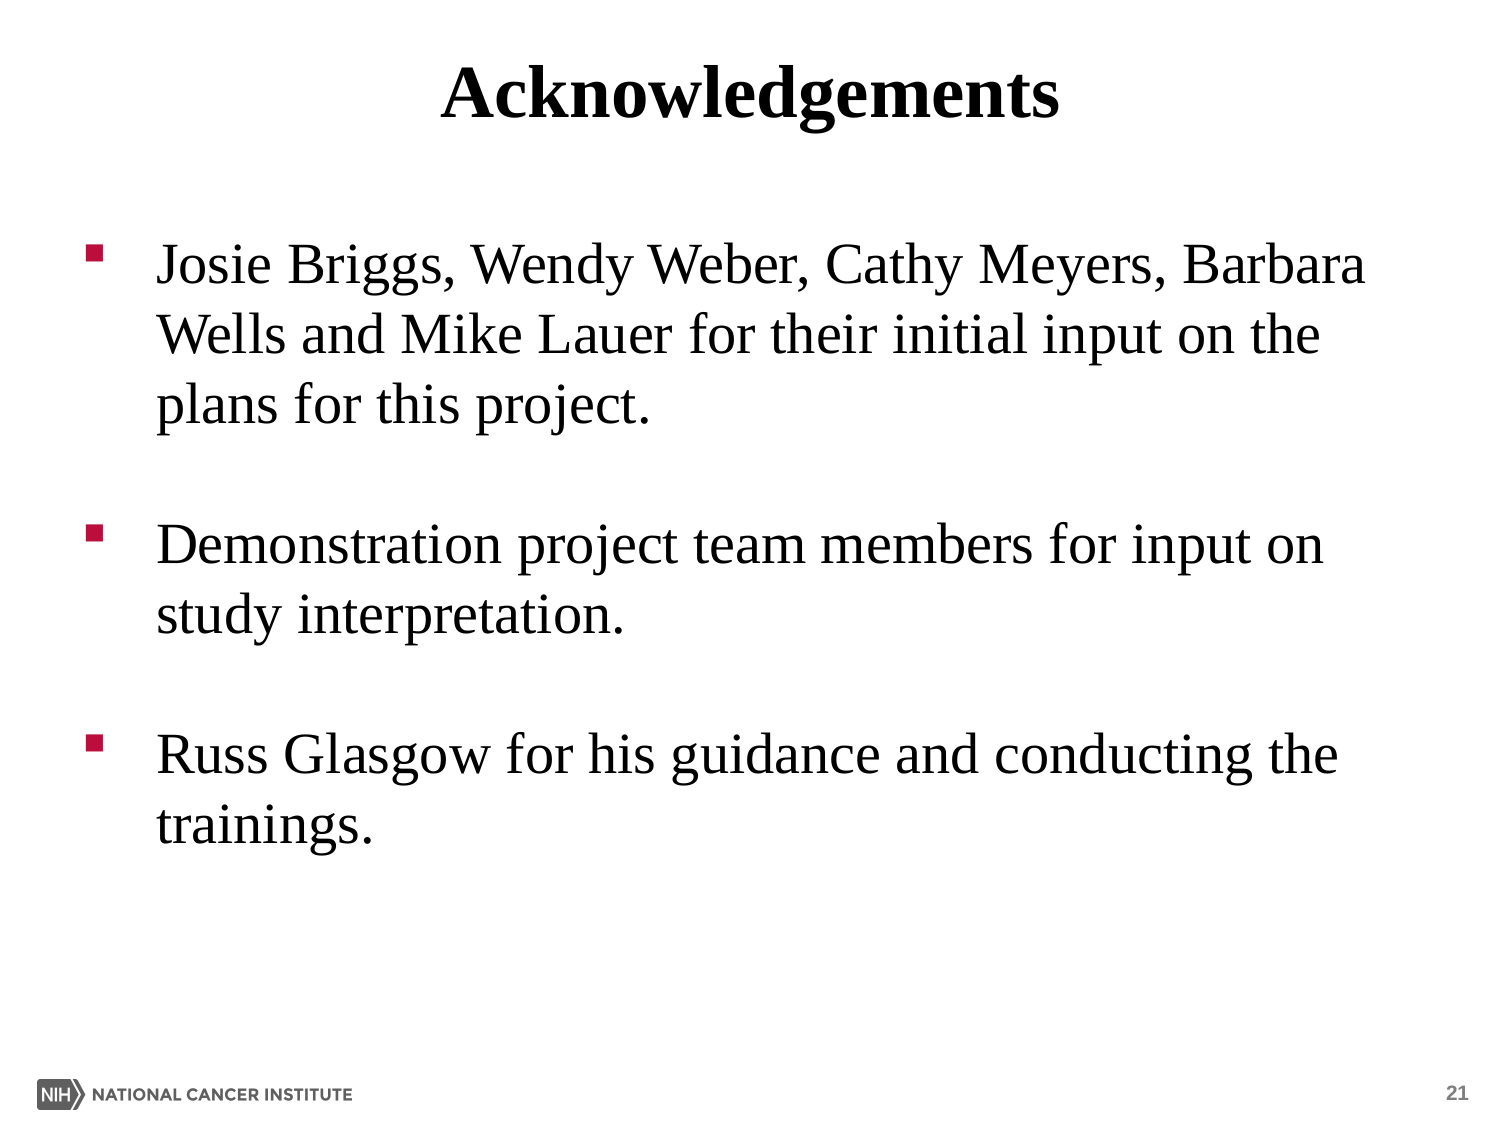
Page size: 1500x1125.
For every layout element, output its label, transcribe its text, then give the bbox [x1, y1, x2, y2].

picture [37, 1079, 352, 1110]
title Acknowledgements [81, 41, 1421, 134]
list Josie Briggs, Wendy Weber, Cathy Meyers, Barbara Wells and Mike Lauer for their initial input on the plans for this project. Demonstration project team members for input on study interpretation. Russ Glasgow for his guidance and conducting the trainings. [81, 225, 1443, 1063]
